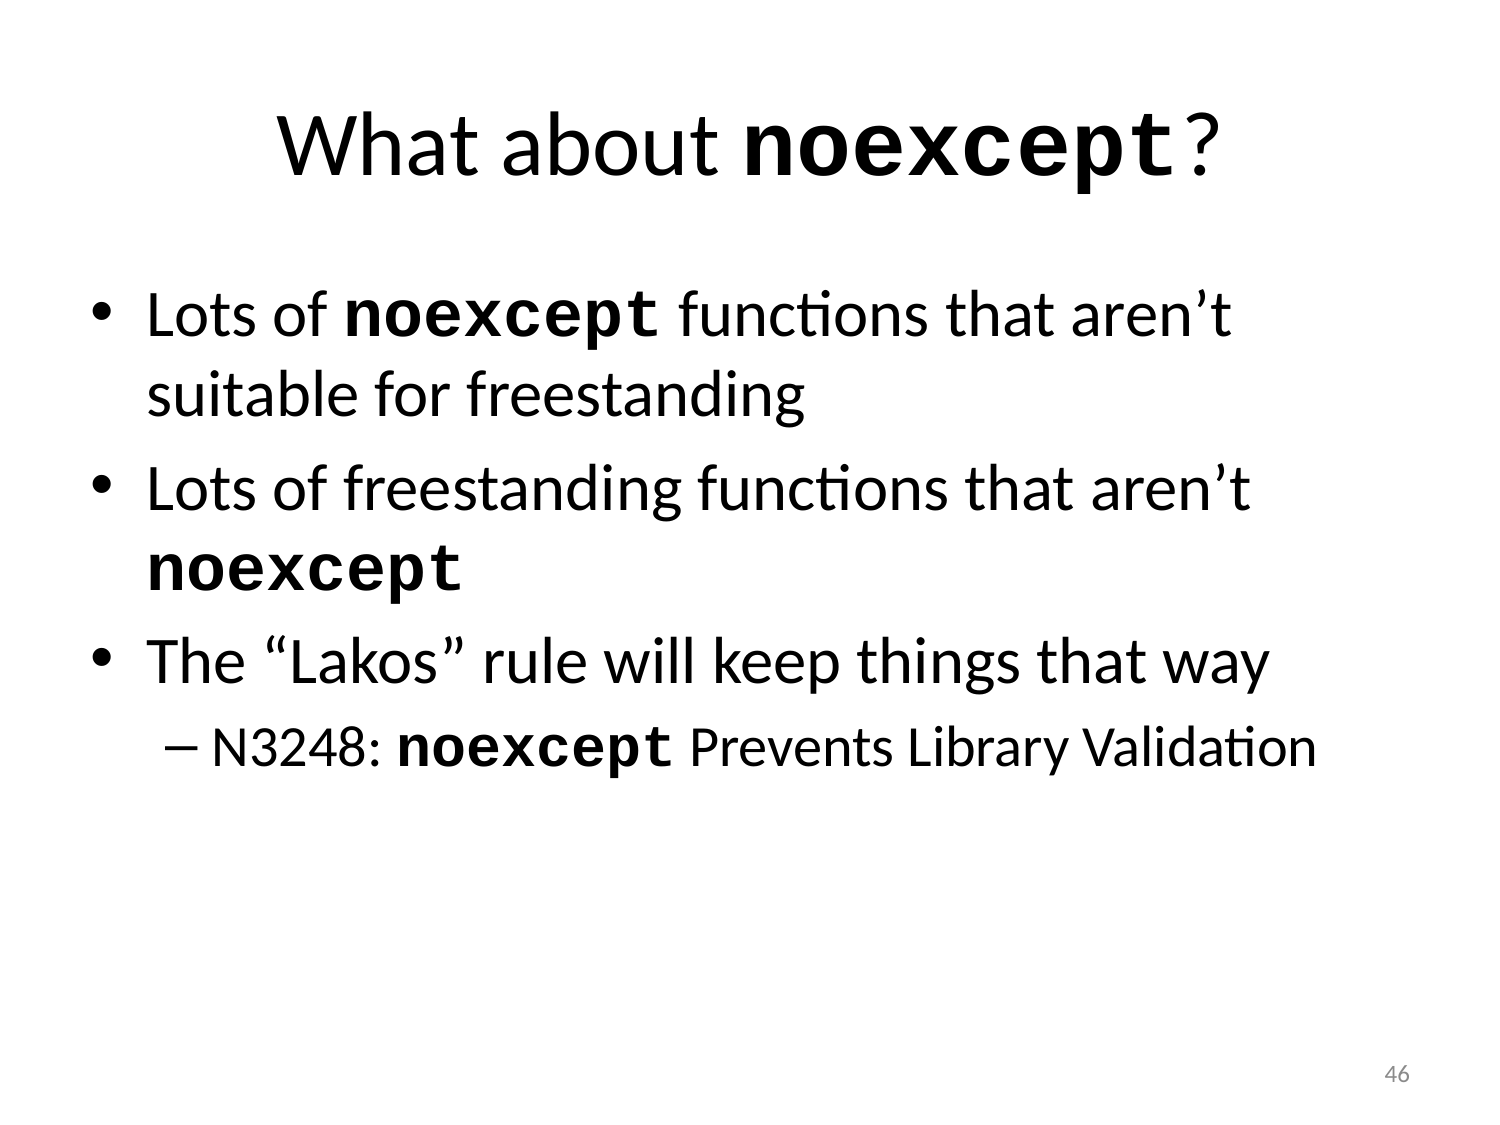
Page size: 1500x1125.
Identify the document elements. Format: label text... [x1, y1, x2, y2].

slide_number 46 [1074, 1042, 1425, 1103]
list Lots of noexcept functions that aren’t suitable for freestanding Lots of freestanding functions that aren’t noexcept The “Lakos” rule will keep things that way N3248: noexcept Prevents Library Validation [75, 262, 1425, 1005]
title What about noexcept? [75, 45, 1425, 233]
